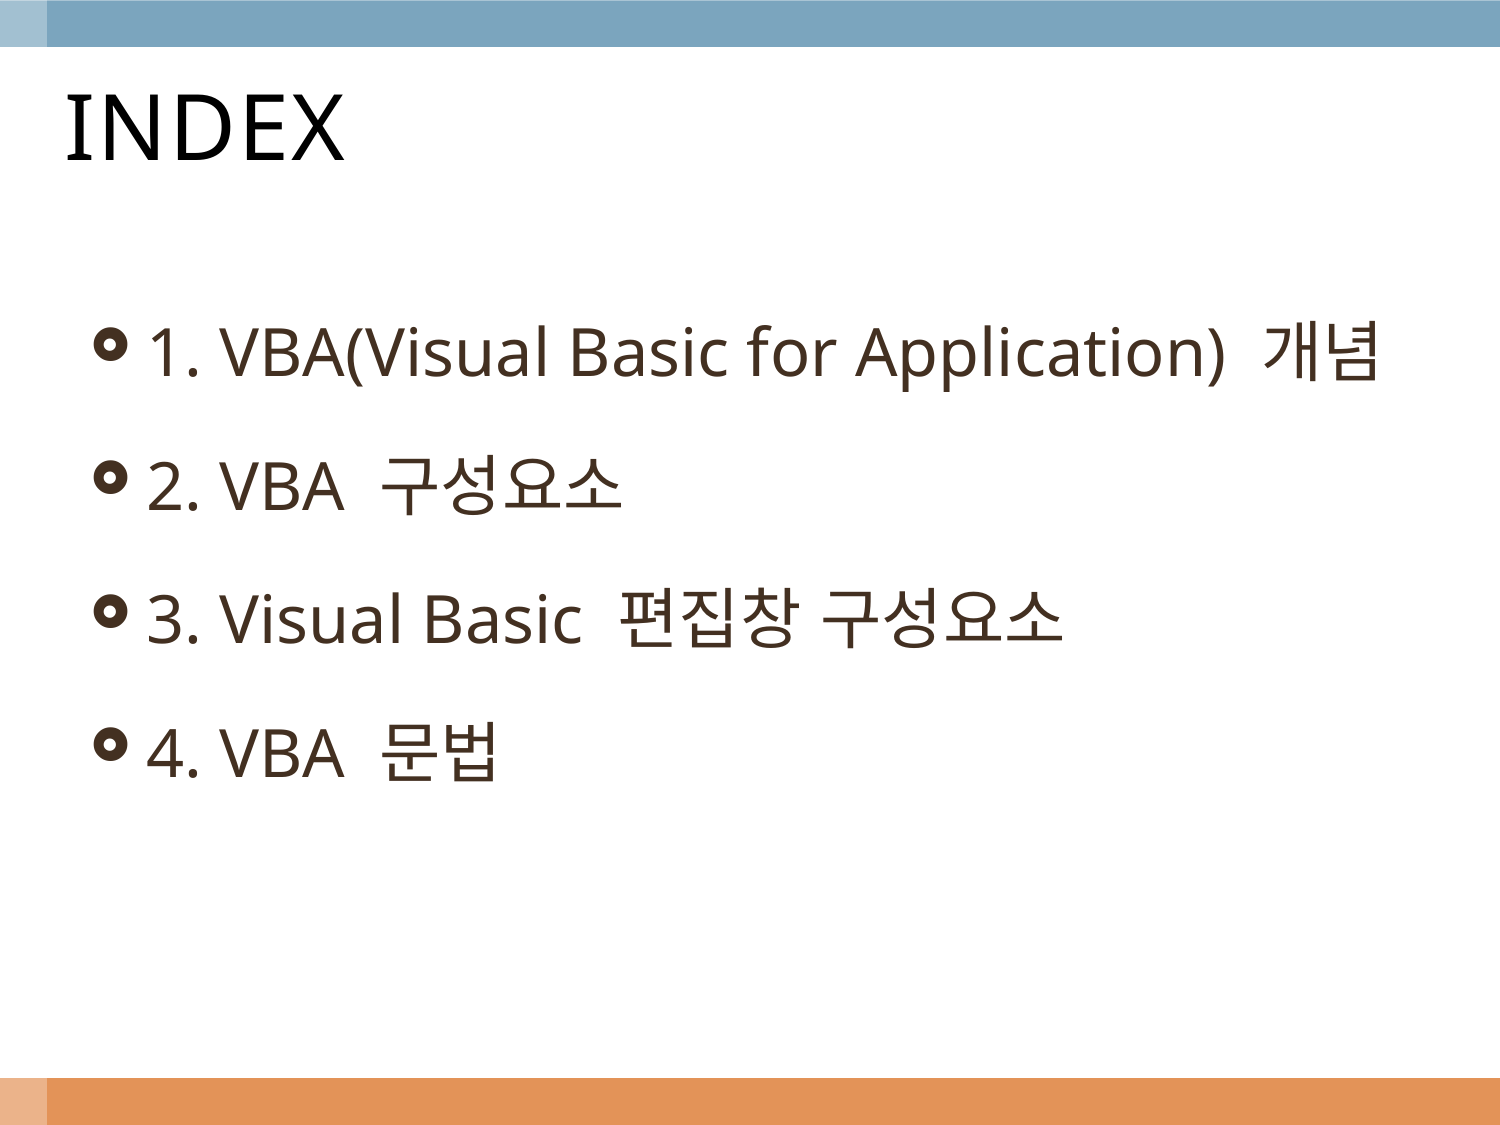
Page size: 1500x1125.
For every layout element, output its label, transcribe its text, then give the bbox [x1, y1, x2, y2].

title INDEX [49, 46, 1454, 202]
list 1. VBA(Visual Basic for Application) 개념 2. VBA 구성요소 3. Visual Basic 편집창 구성요소 4. VBA 문법 [75, 262, 1425, 1005]
